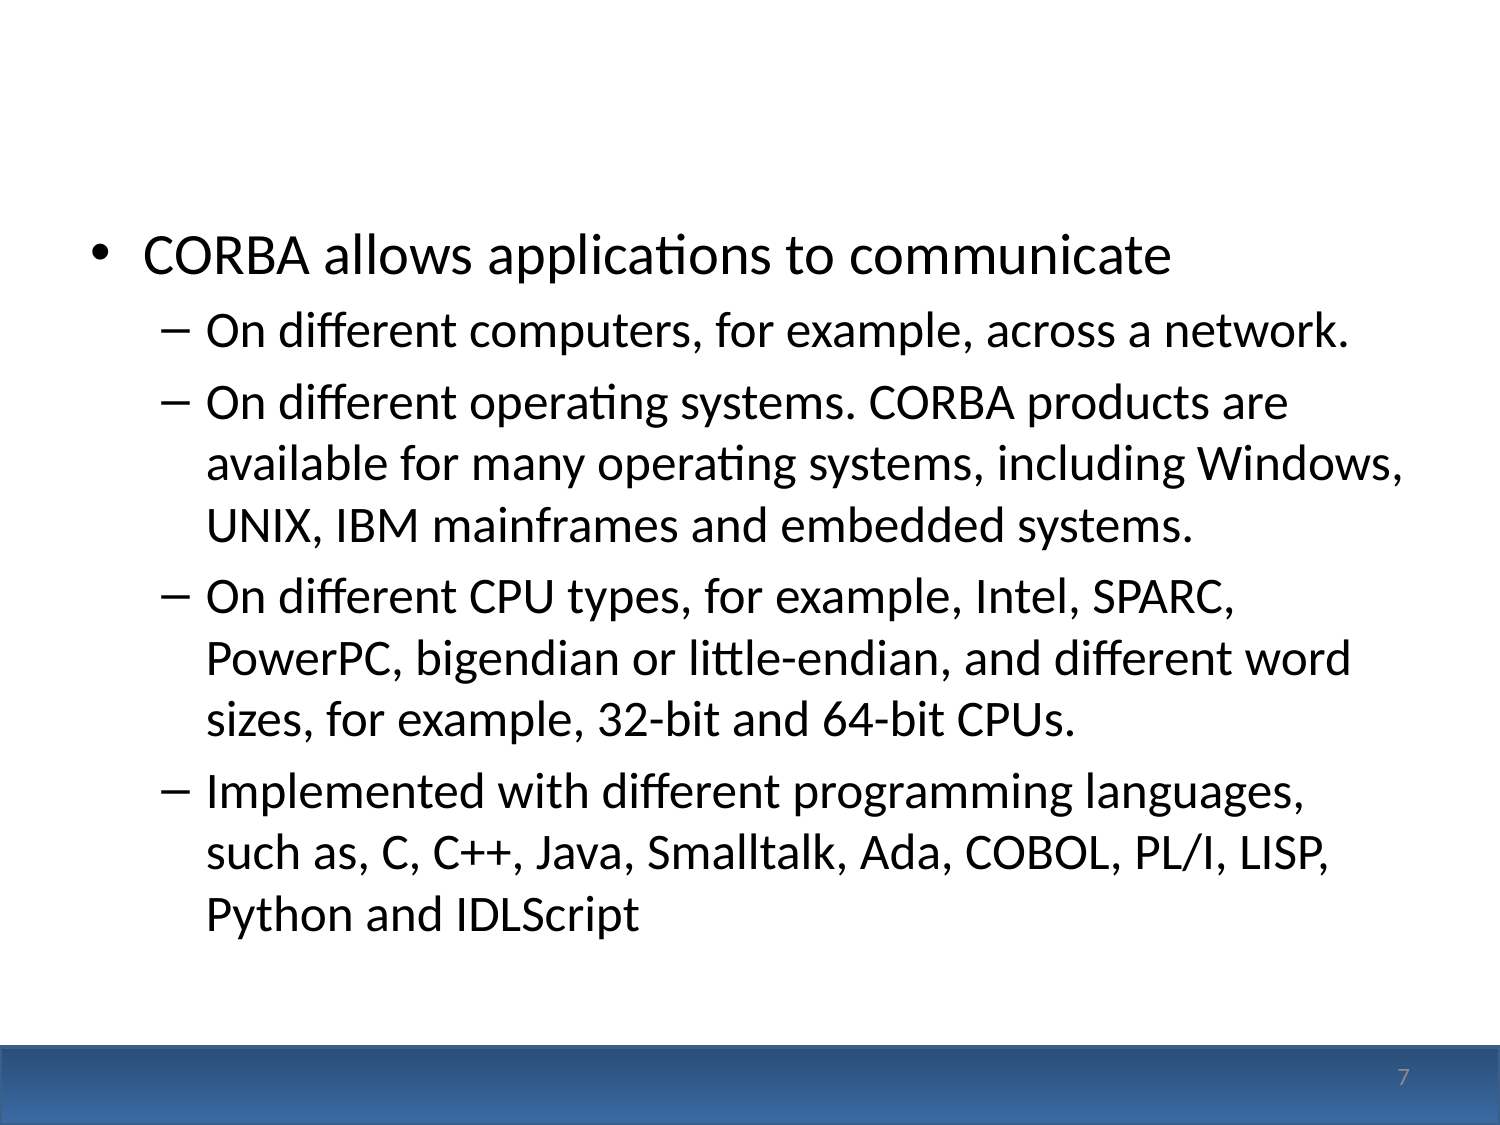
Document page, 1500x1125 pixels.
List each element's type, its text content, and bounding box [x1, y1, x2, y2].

slide_number 7 [1074, 1045, 1425, 1106]
list CORBA allows applications to communicate On different computers, for example, across a network. On different operating systems. CORBA products are available for many operating systems, including Windows, UNIX, IBM mainframes and embedded systems. On different CPU types, for example, Intel, SPARC, PowerPC, bigendian or little-endian, and different word sizes, for example, 32-bit and 64-bit CPUs. Implemented with different programming languages, such as, C, C++, Java, Smalltalk, Ada, COBOL, PL/I, LISP, Python and IDLScript [75, 208, 1425, 1005]
